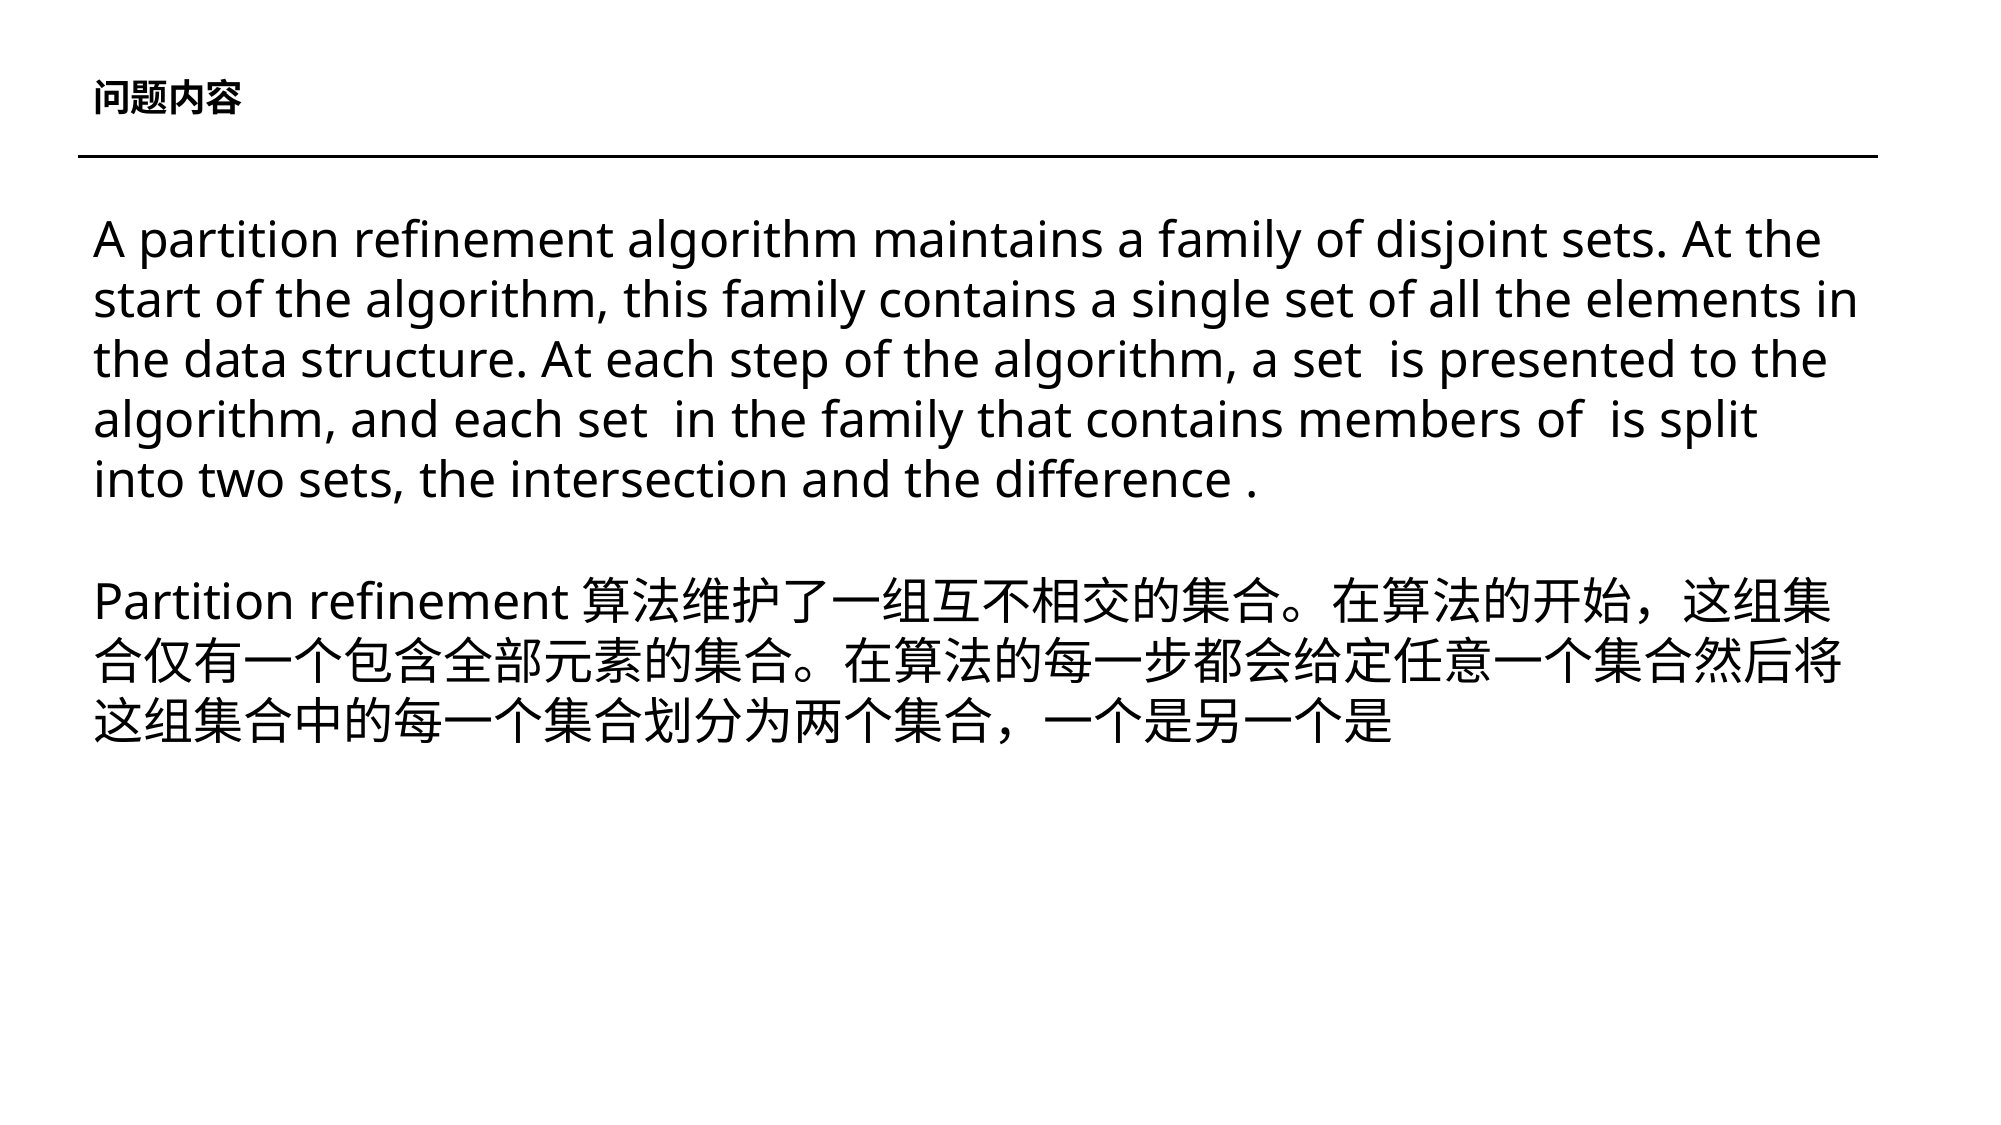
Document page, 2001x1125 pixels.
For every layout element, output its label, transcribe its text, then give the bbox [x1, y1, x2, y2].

text_box 问题内容 [78, 66, 449, 127]
